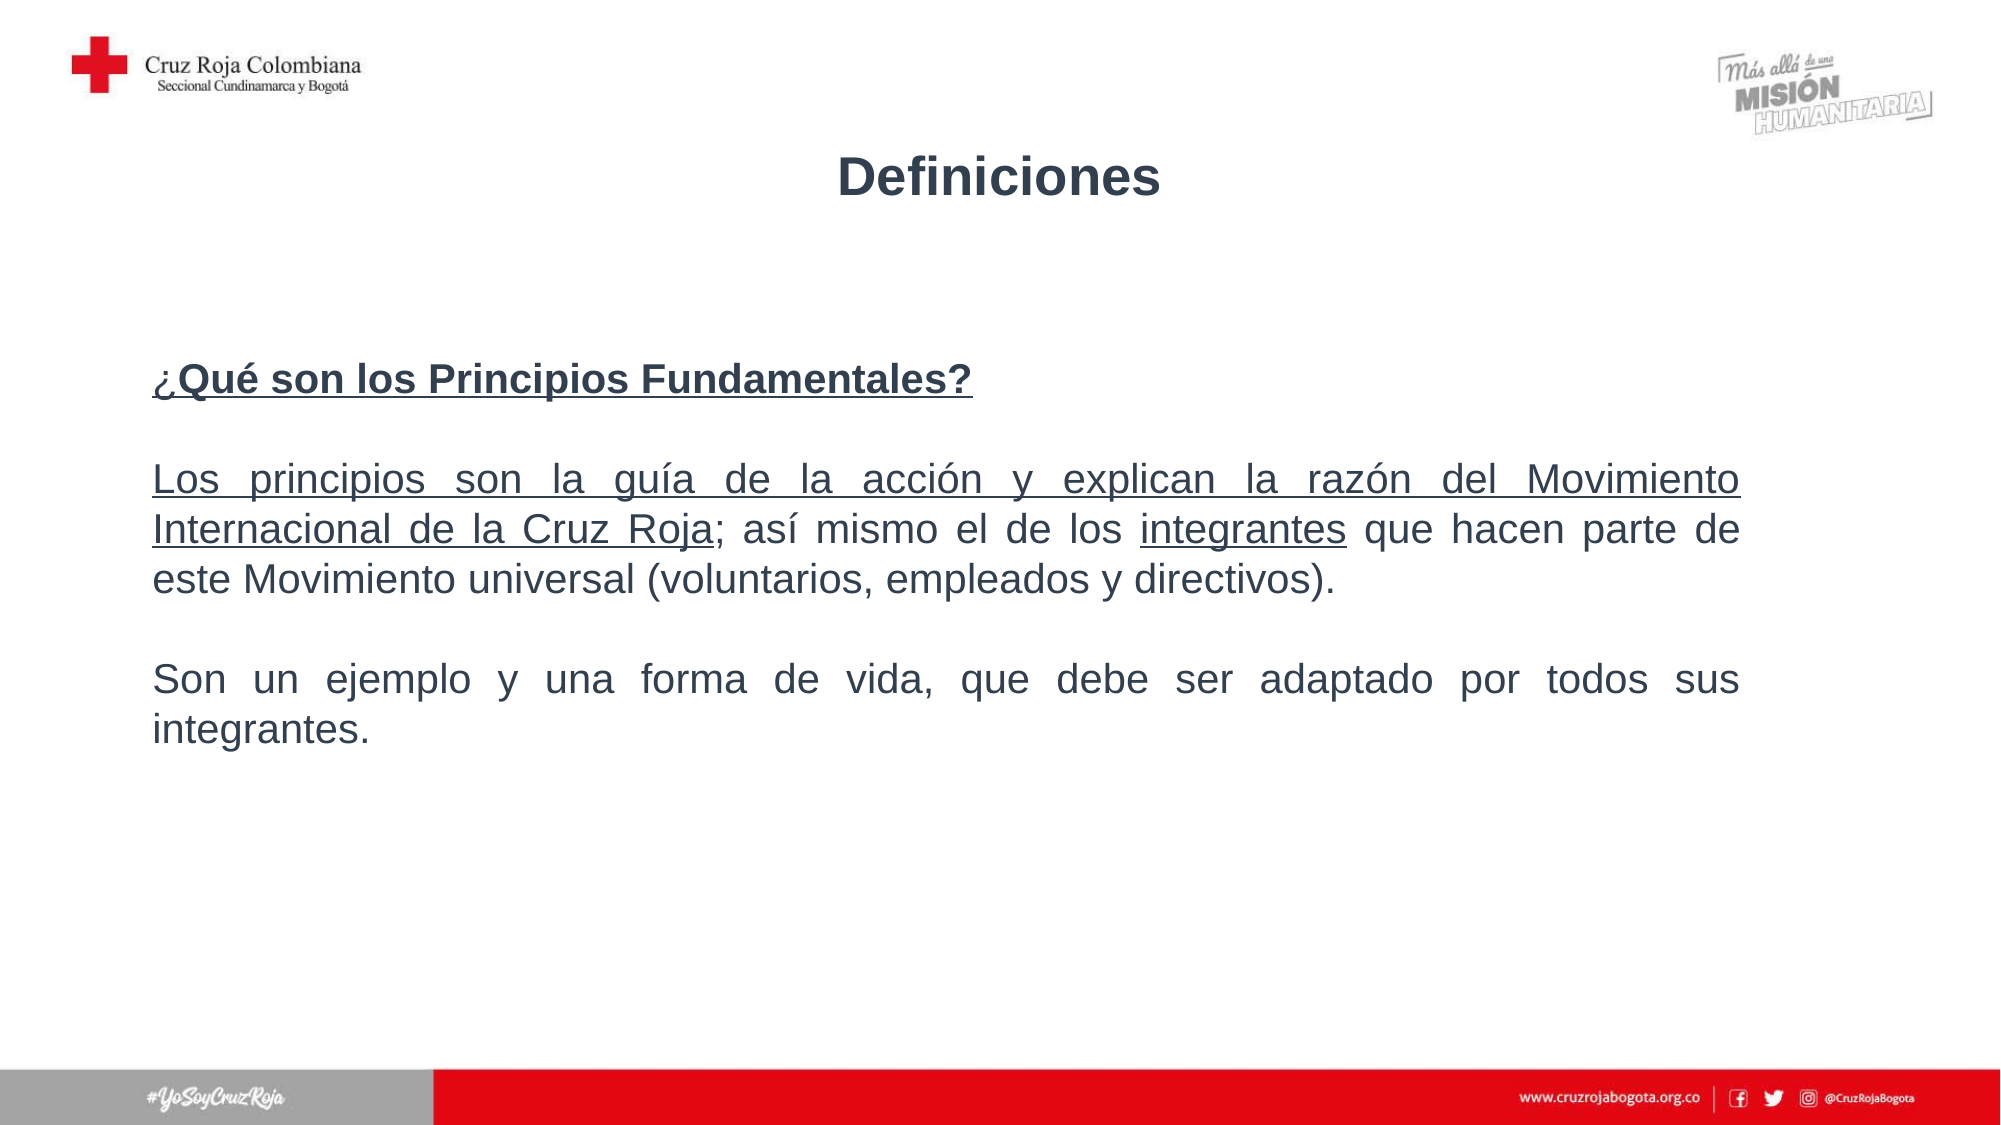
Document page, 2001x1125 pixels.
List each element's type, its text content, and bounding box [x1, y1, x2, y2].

title Definiciones [137, 140, 1863, 281]
picture [0, 0, 2001, 1125]
text_box ¿Qué son los Principios Fundamentales? Los principios son la guía de la acción y explican la razón del Movimiento Internacional de la Cruz Roja; así mismo el de los integrantes que hacen parte de este Movimiento universal (voluntarios, empleados y directivos). Son un ejemplo y una forma de vida, que debe ser adaptado por todos sus integrantes. [137, 344, 1757, 865]
